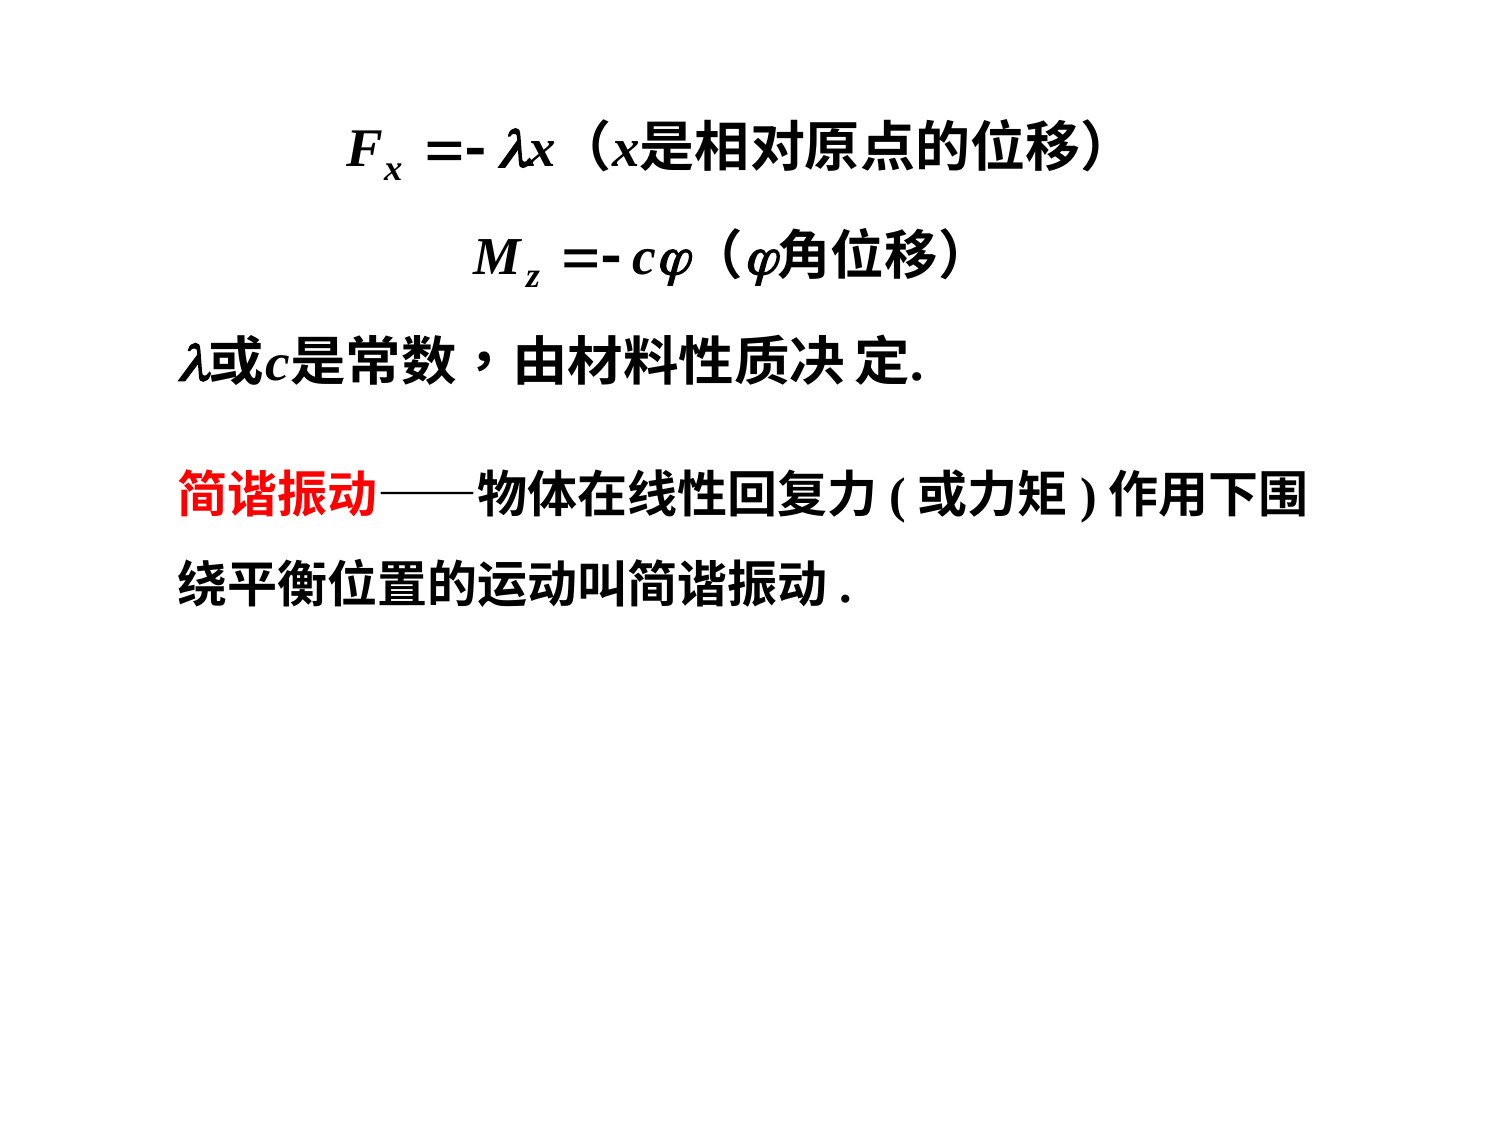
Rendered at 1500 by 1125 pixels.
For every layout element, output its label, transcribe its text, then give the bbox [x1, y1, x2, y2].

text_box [337, 112, 1123, 195]
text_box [462, 220, 976, 301]
text_box 简谐振动——物体在线性回复力(或力矩)作用下围绕平衡位置的运动叫简谐振动. [162, 424, 1363, 620]
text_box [170, 327, 930, 399]
